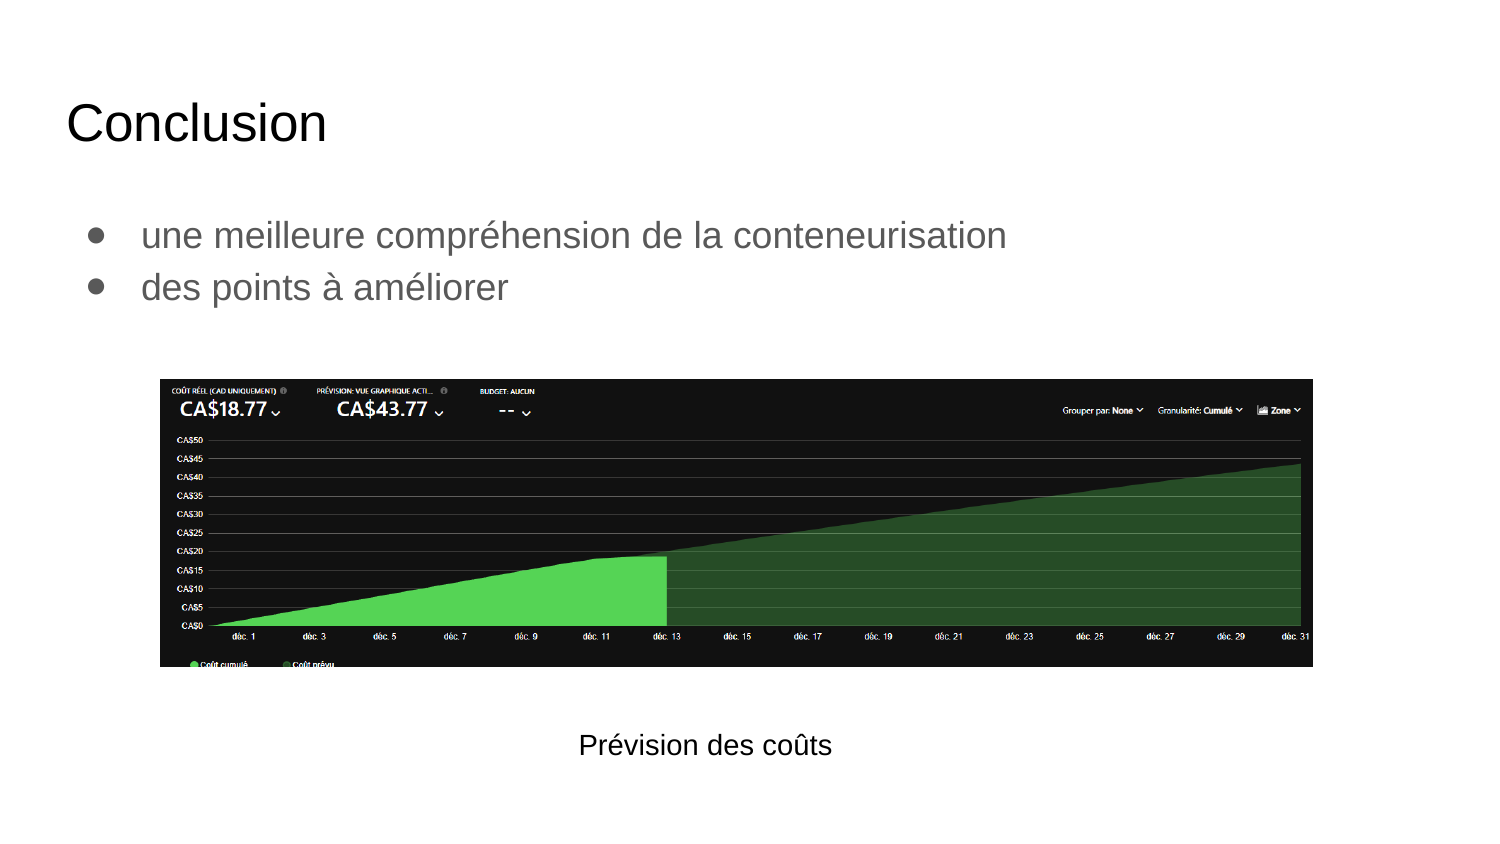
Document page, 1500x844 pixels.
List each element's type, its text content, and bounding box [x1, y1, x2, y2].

title Conclusion [51, 72, 1449, 167]
picture [160, 379, 1313, 667]
text_box Prévision des coûts [563, 710, 897, 776]
list une meilleure compréhension de la conteneurisation des points à améliorer [51, 189, 1449, 349]
